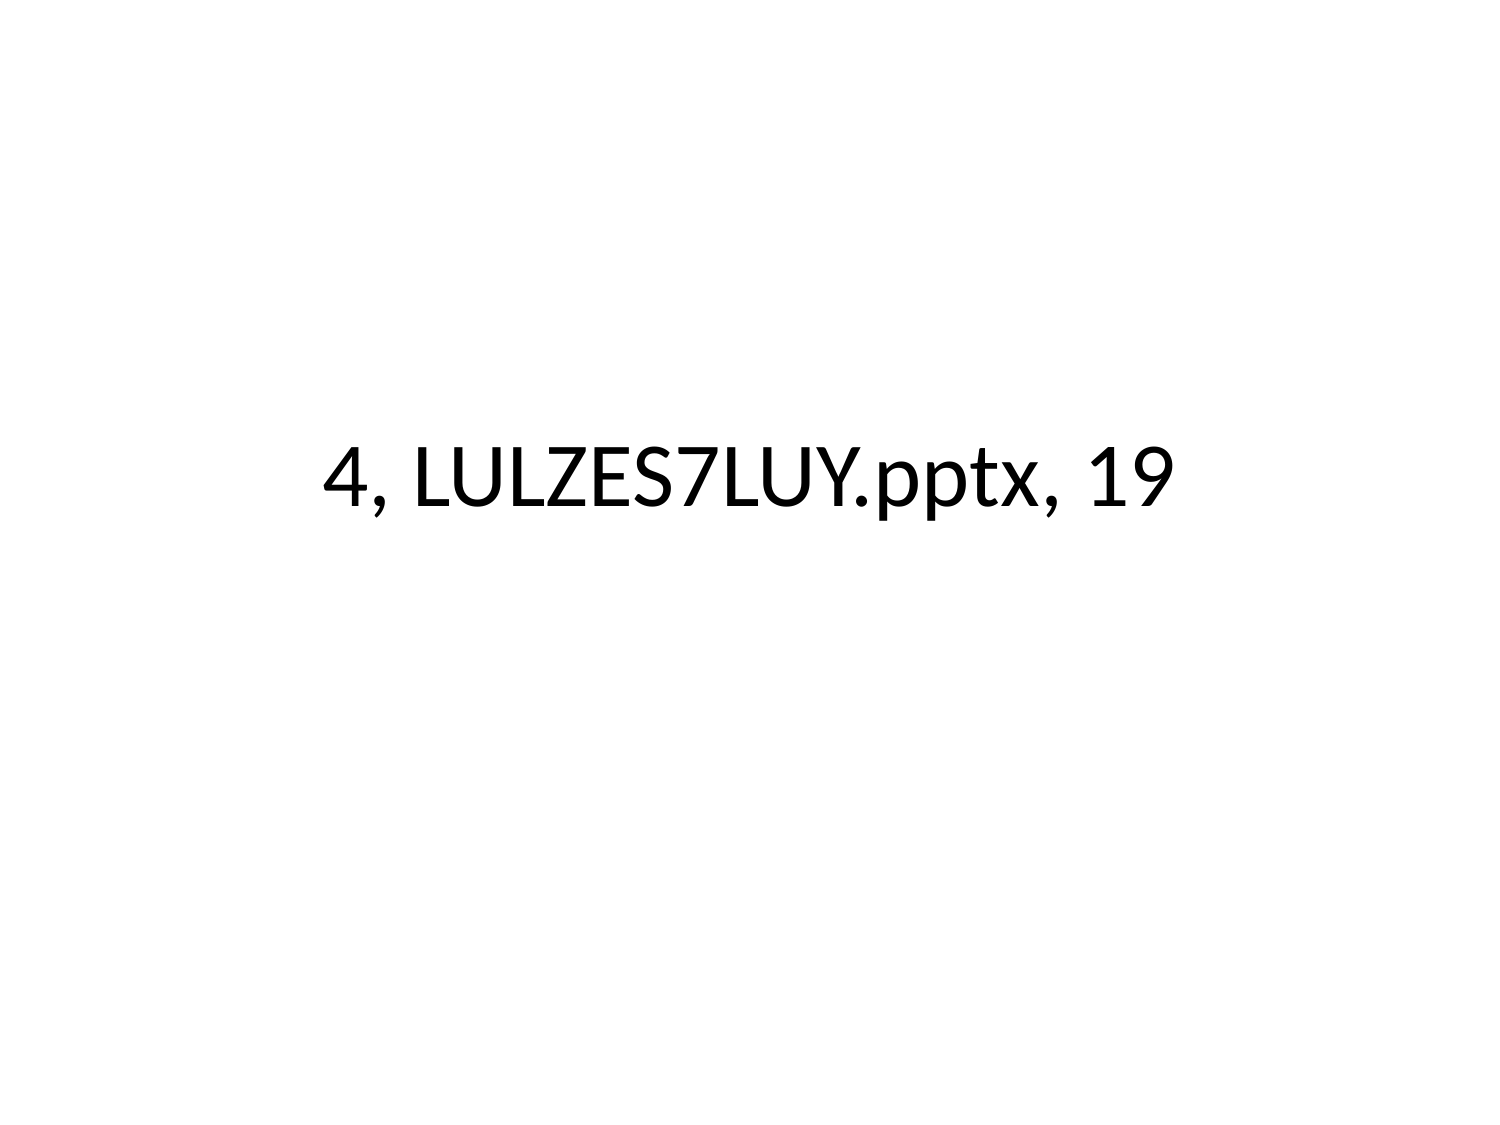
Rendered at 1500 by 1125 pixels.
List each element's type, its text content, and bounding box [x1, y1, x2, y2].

title 4, LULZES7LUY.pptx, 19 [112, 349, 1388, 591]
